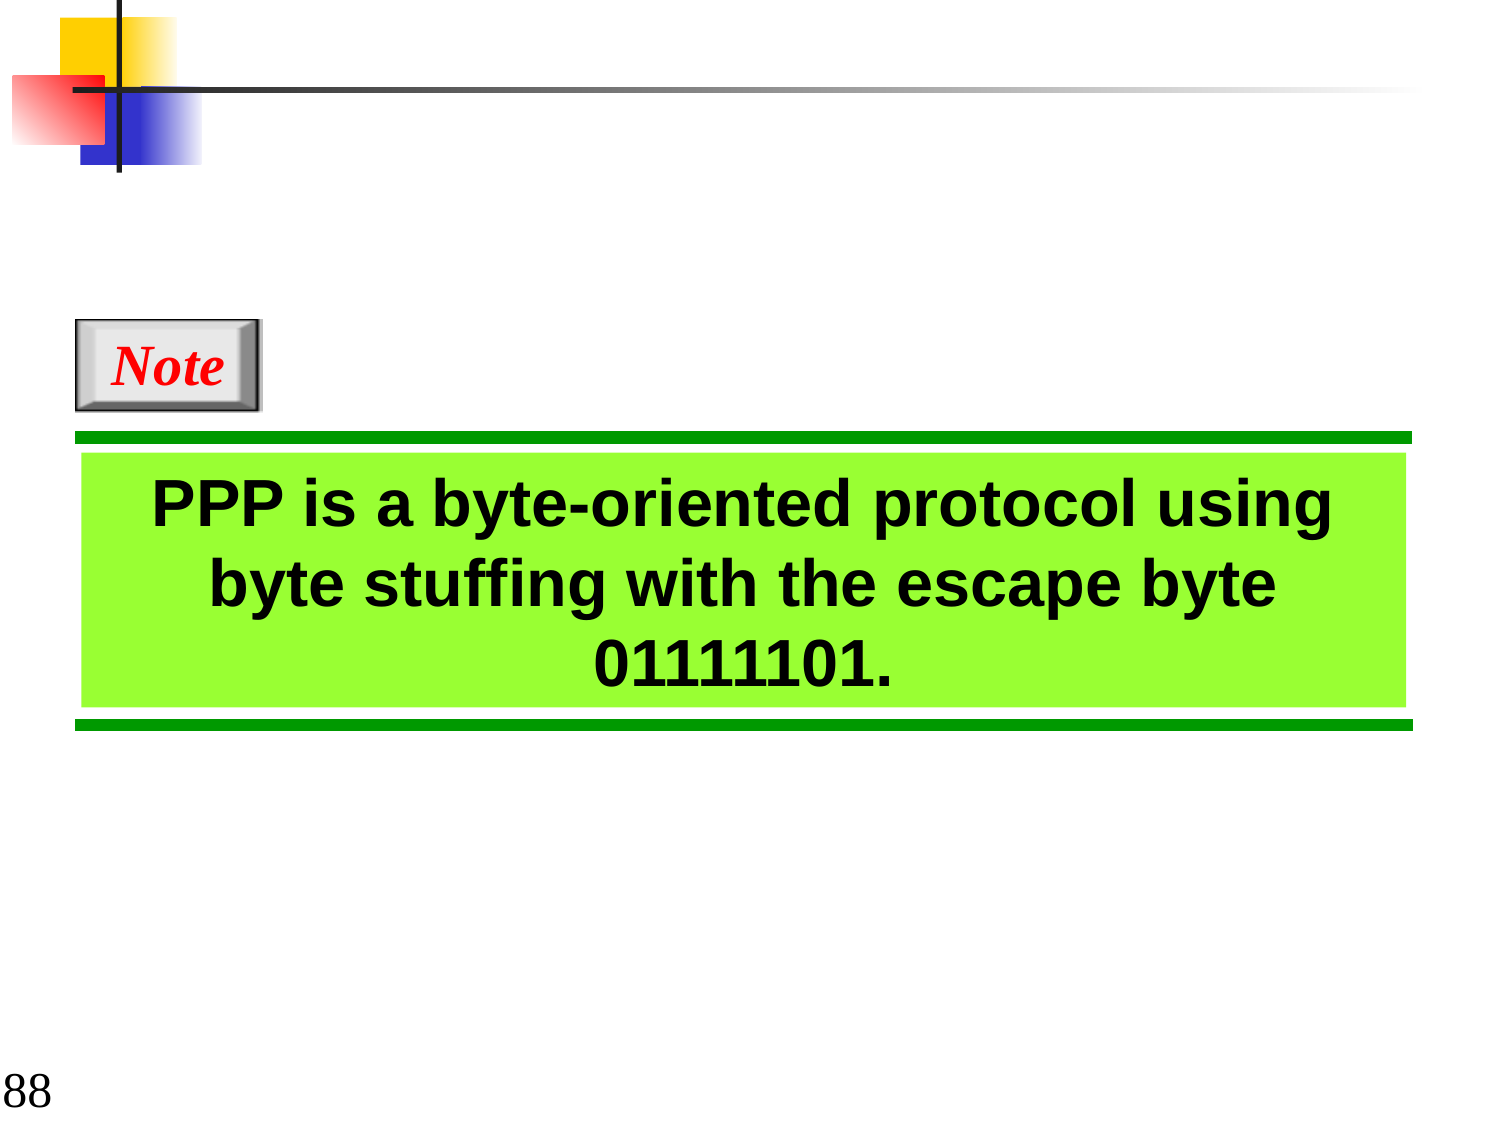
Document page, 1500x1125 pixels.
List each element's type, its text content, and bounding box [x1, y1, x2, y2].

text_box [80, 93, 116, 165]
text_box [141, 93, 202, 165]
text_box [122, 17, 177, 86]
text_box [116, 93, 122, 173]
text_box [72, 87, 1423, 93]
text_box [122, 93, 141, 165]
text_box PPP is a byte-oriented protocol using byte stuffing with the escape byte 01111101. [81, 452, 1407, 708]
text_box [74, 319, 263, 413]
slide_number ‹#› [0, 1050, 300, 1125]
text_box [12, 75, 105, 145]
text_box [60, 17, 116, 86]
text_box [116, 0, 122, 87]
